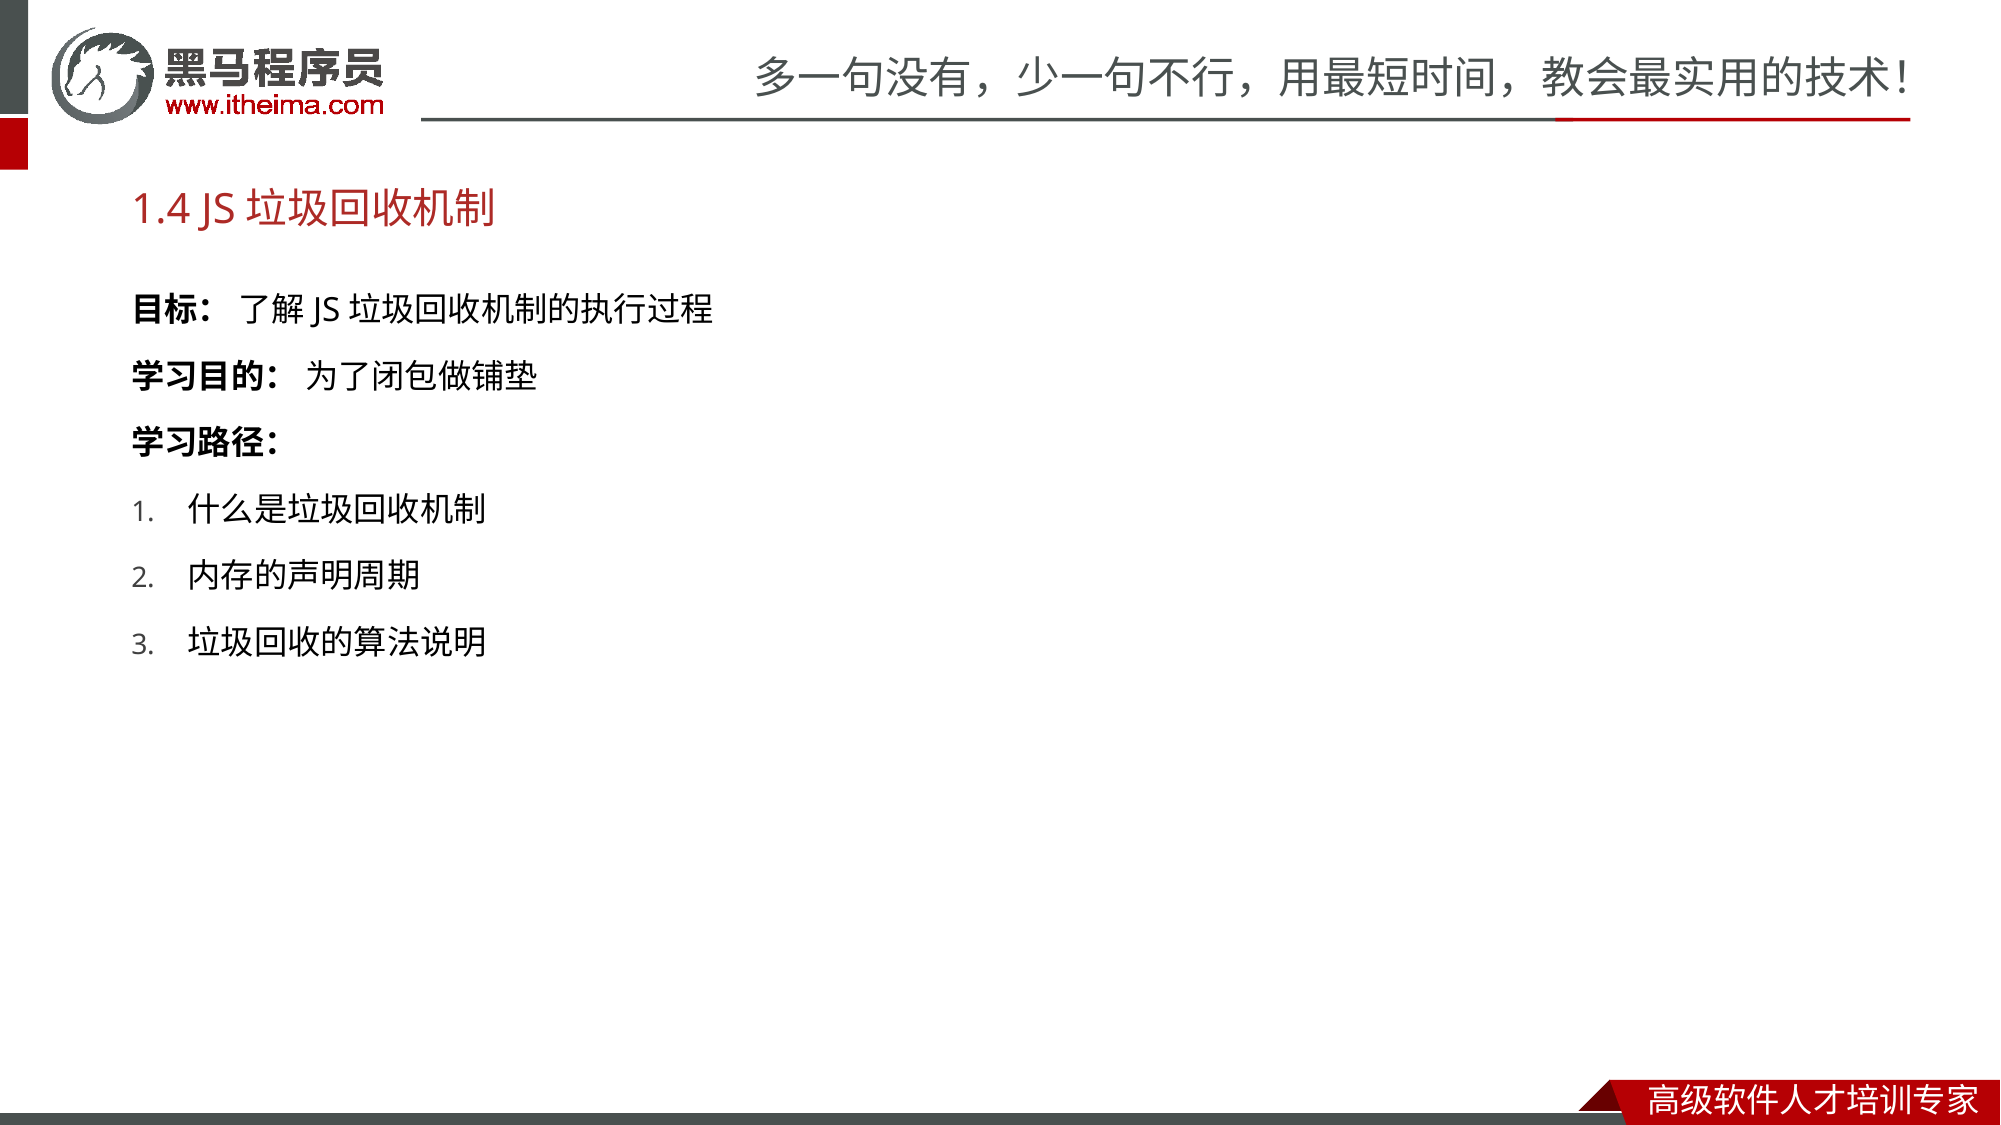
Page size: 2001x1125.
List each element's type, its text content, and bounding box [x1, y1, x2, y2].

title 1.4 JS垃圾回收机制 [116, 164, 1880, 250]
list 目标： 了解JS垃圾回收机制的执行过程 学习目的： 为了闭包做铺垫 学习路径： 什么是垃圾回收机制 内存的声明周期 垃圾回收的算法说明 [116, 261, 1876, 1008]
picture [50, 26, 384, 125]
